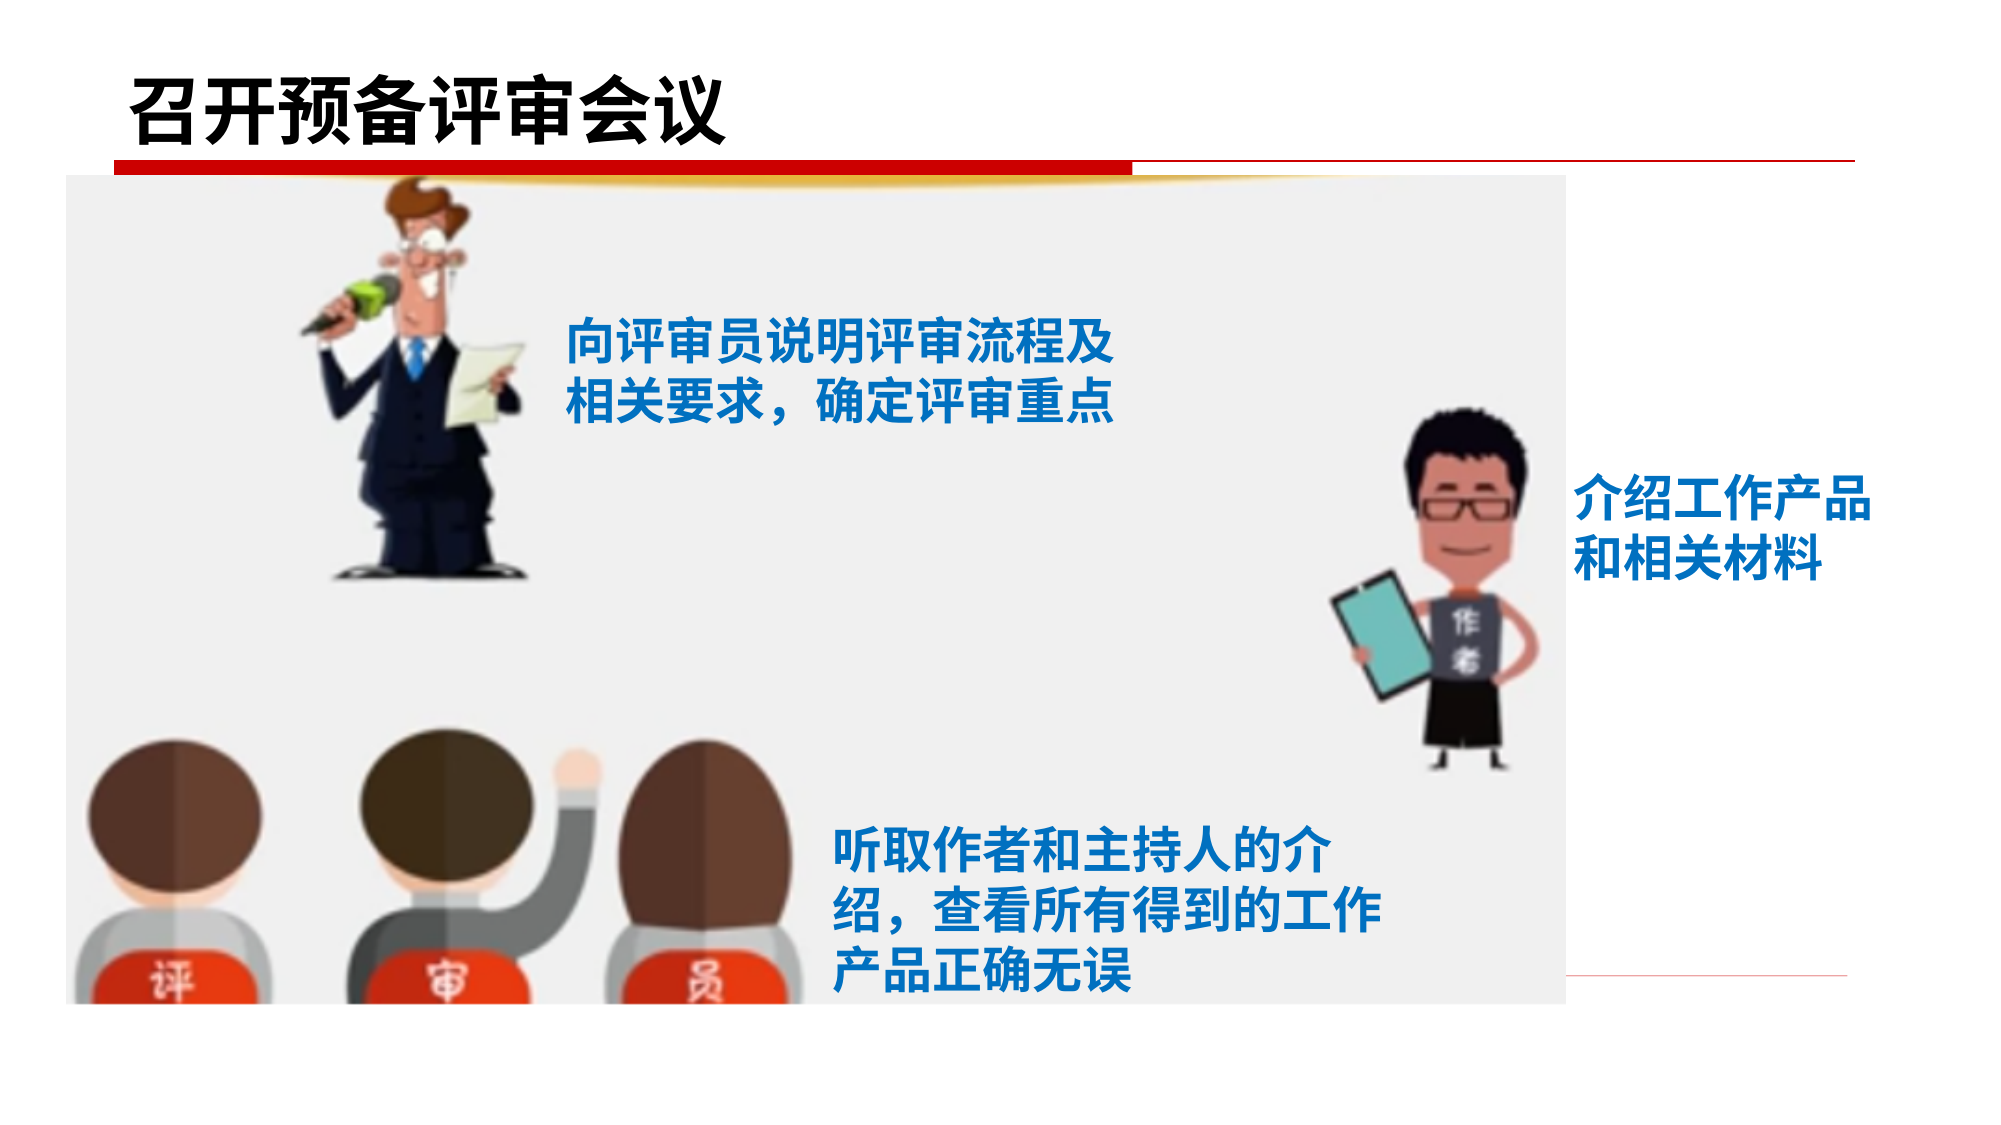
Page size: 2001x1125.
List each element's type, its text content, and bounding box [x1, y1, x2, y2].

picture [66, 175, 1566, 1012]
text_box 介绍工作产品和相关材料 [1570, 459, 1899, 595]
title 召开预备评审会议 [112, 42, 1863, 161]
